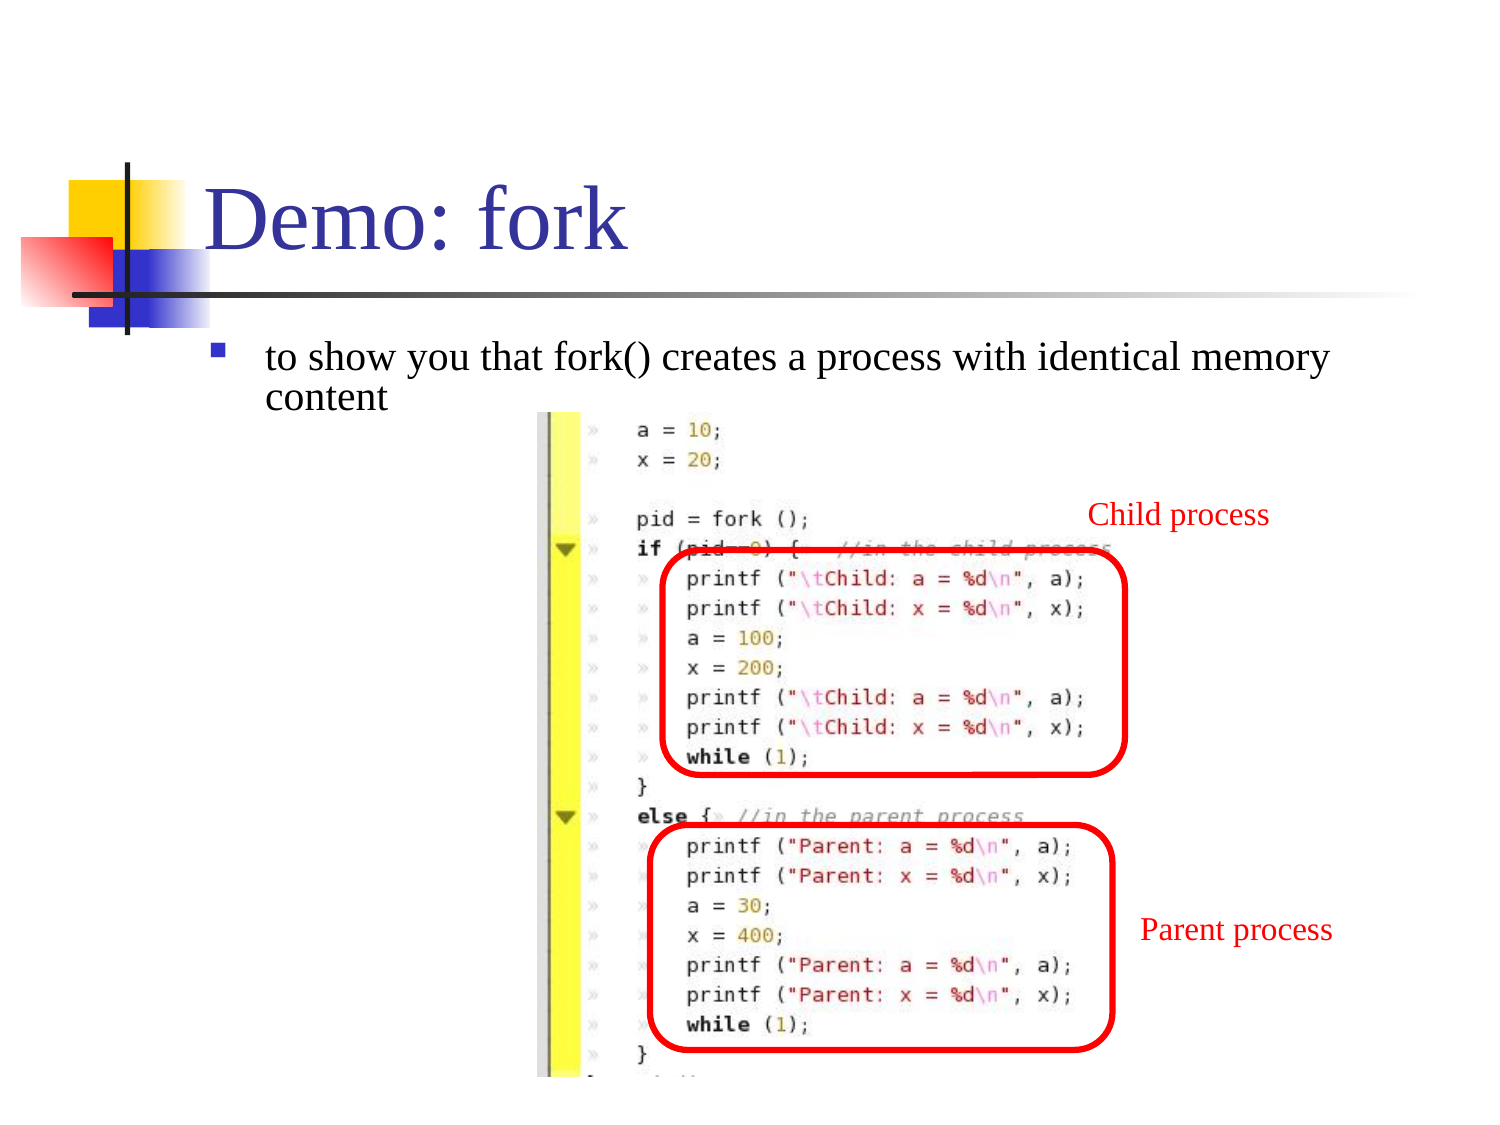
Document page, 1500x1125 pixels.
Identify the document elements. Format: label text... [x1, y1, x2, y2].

list to show you that fork() creates a process with identical memory content [193, 331, 1469, 438]
text_box Parent process [1180, 899, 1349, 955]
picture [537, 412, 1180, 1077]
text_box Child process [1180, 485, 1285, 540]
title Demo: fork [188, 35, 1468, 275]
